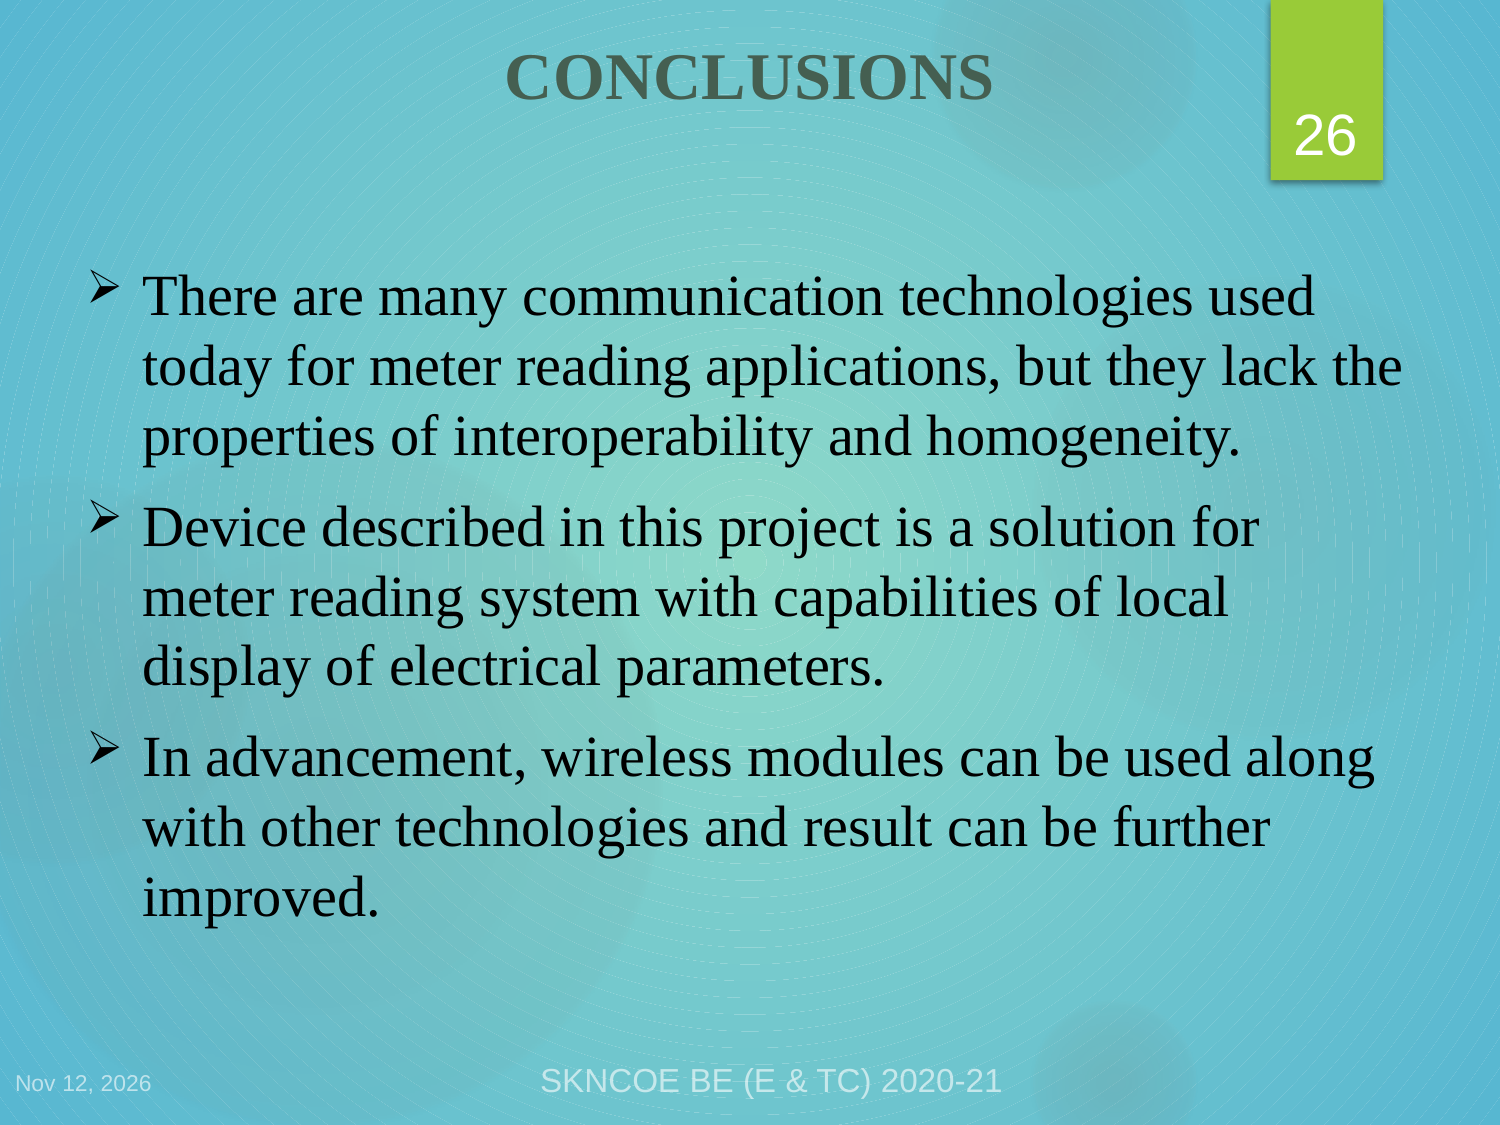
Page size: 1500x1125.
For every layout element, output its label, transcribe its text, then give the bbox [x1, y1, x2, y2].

footer SKNCOE BE (E & TC) 2020-21 [525, 1069, 1159, 1107]
title CONCLUSIONS [75, 24, 1425, 130]
slide_number 30-Apr-21 [0, 1061, 266, 1107]
list There are many communication technologies used today for meter reading applications, but they lack the properties of interoperability and homogeneity. Device described in this project is a solution for meter reading system with capabilities of local display of electrical parameters. In advancement, wireless modules can be used along with other technologies and result can be further improved. [71, 249, 1422, 1038]
slide_number 26 [1273, 48, 1378, 175]
